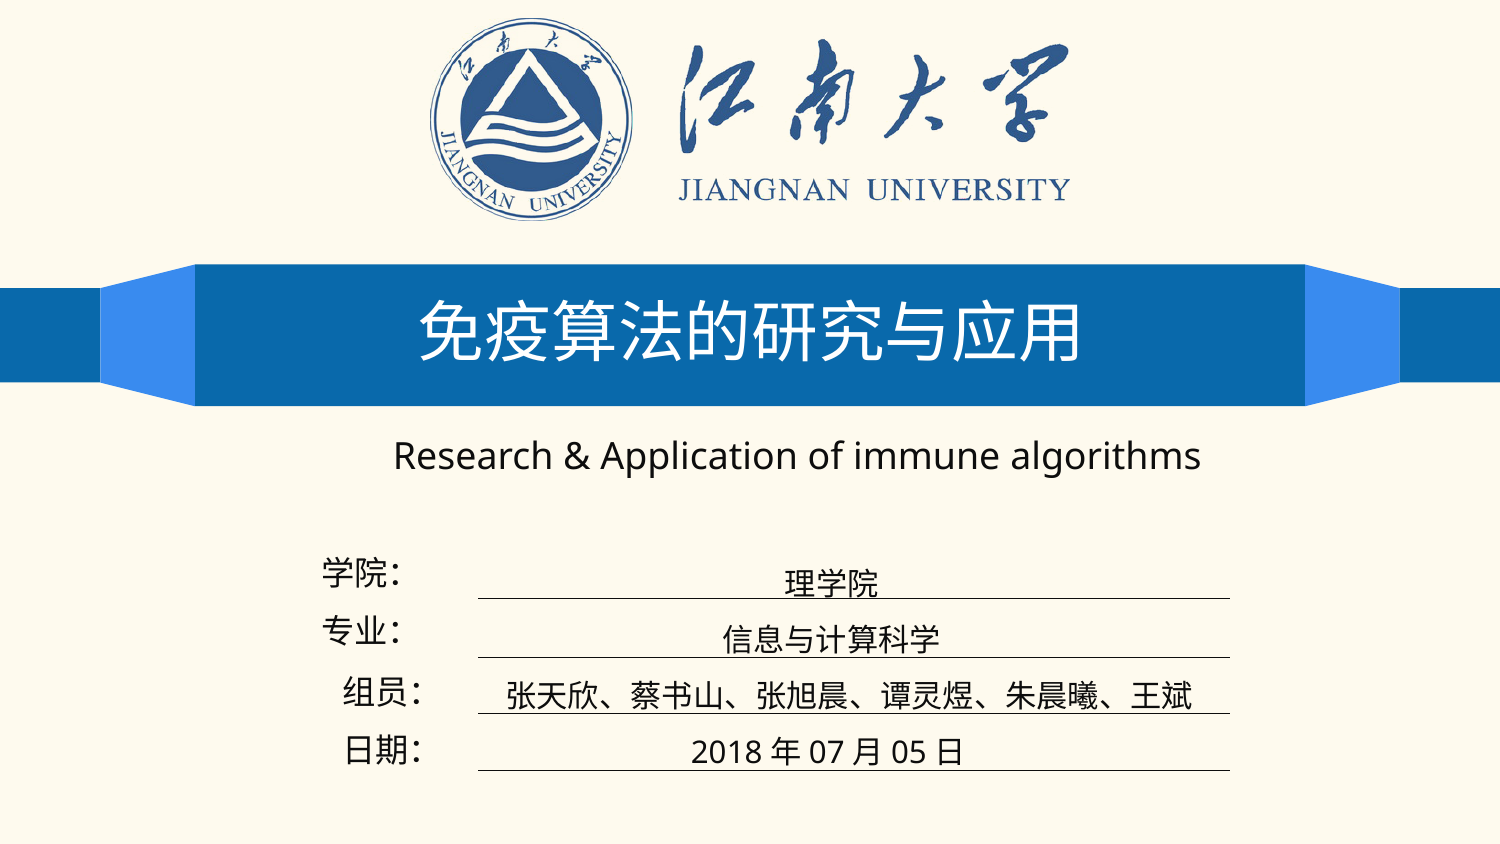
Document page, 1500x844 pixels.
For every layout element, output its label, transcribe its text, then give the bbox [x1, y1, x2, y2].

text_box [306, 537, 1236, 781]
picture [430, 18, 1070, 221]
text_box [0, 264, 1500, 407]
text_box Research & Application of immune algorithms [377, 424, 1308, 485]
